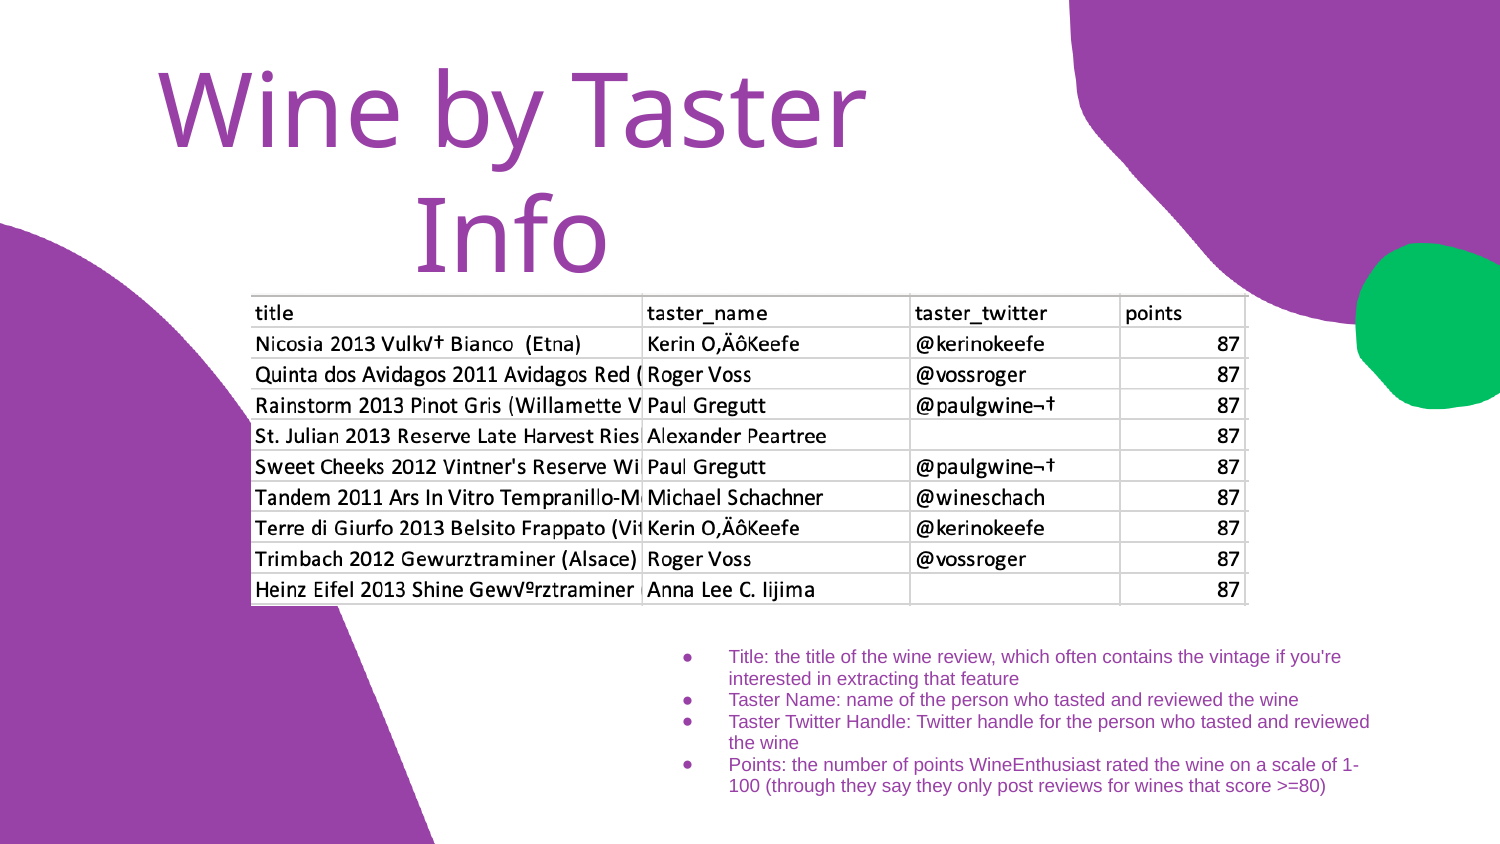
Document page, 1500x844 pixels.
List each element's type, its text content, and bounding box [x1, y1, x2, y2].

text_box Title: the title of the wine review, which often contains the vintage if you're interested in extracting that feature Taster Name: name of the person who tasted and reviewed the wine Taster Twitter Handle: Twitter handle for the person who tasted and reviewed the wine Points: the number of points WineEnthusiast rated the wine on a scale of 1-100 (through they say they only post reviews for wines that score >=80) [638, 631, 1399, 813]
title Wine by Taster Info [77, 83, 949, 255]
picture [0, 0, 1500, 844]
